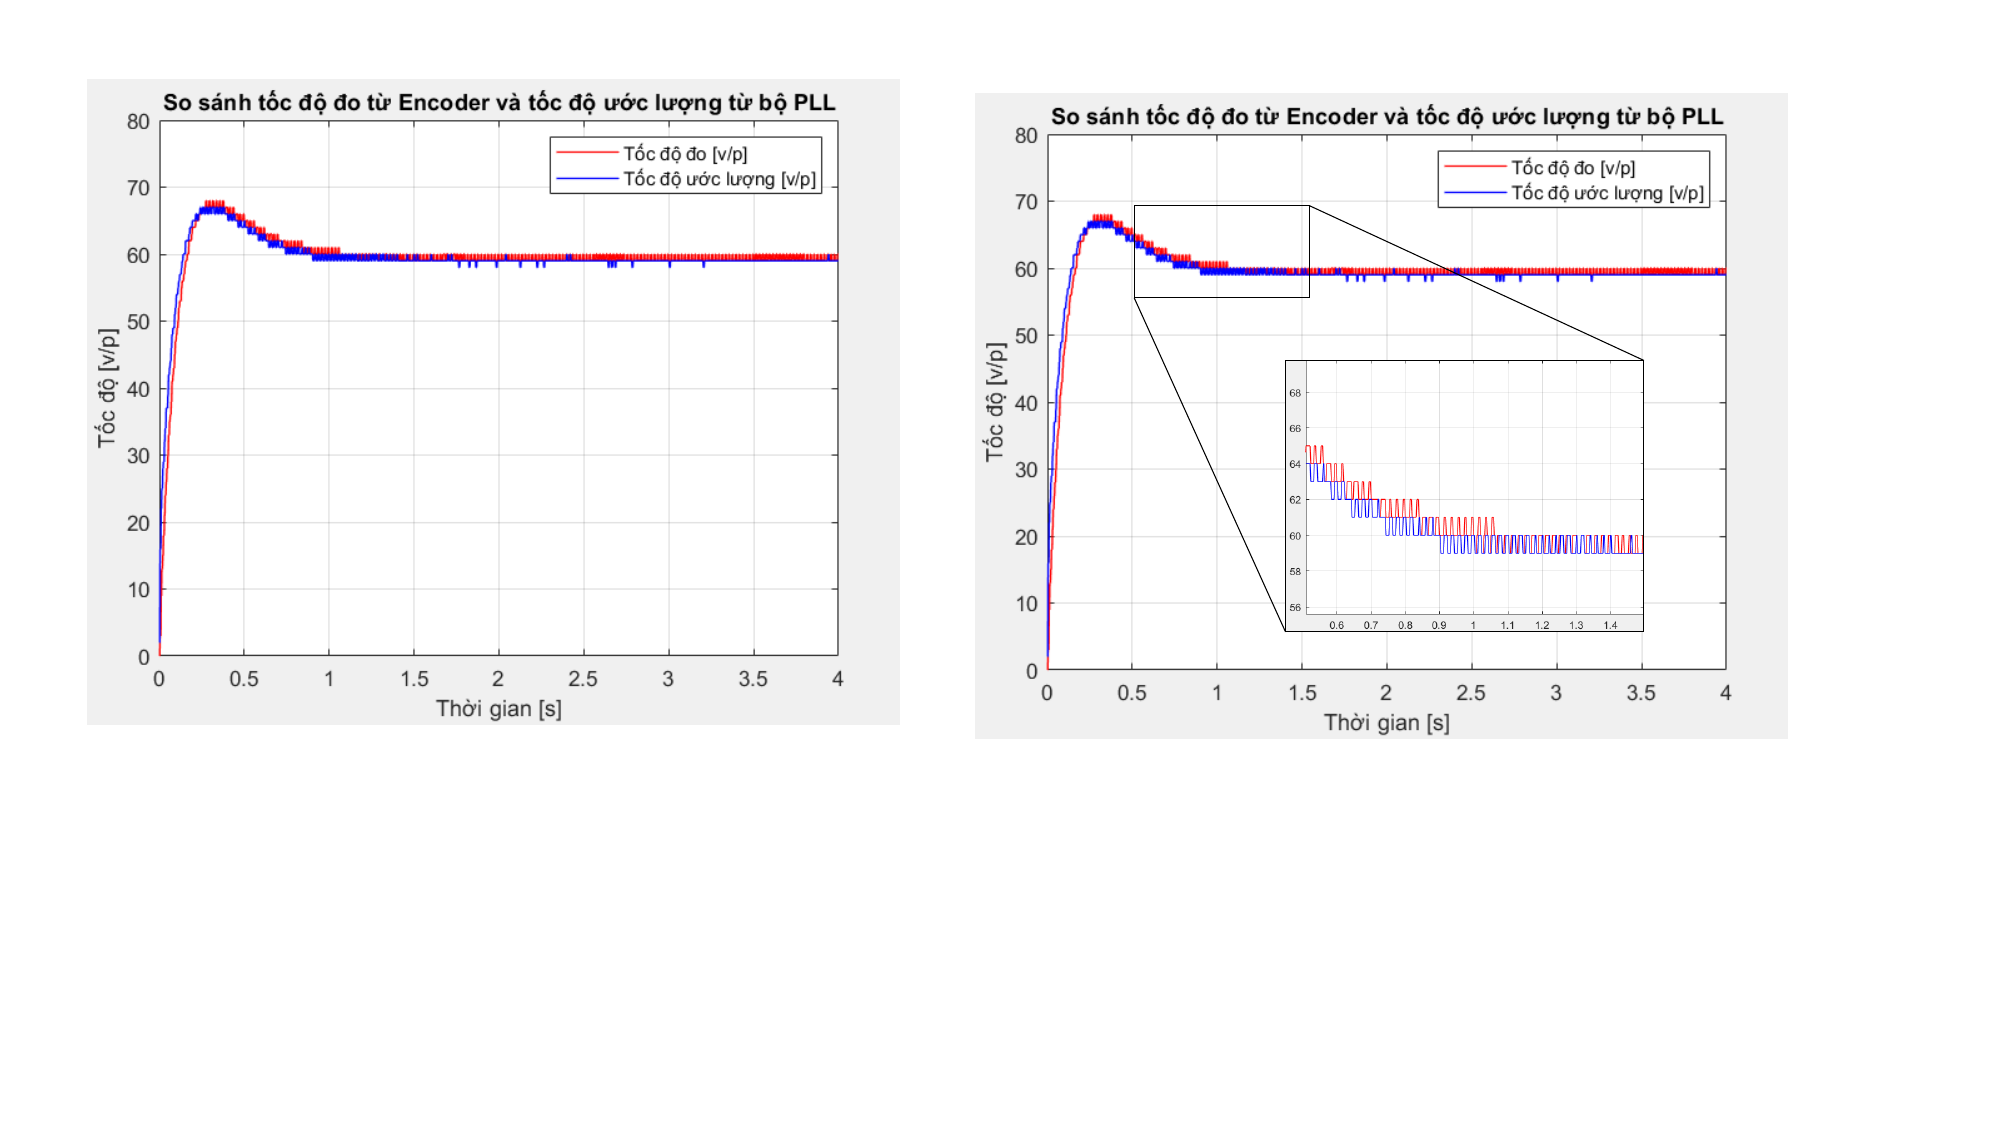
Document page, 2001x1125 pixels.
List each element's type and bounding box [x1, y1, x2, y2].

text_box [975, 93, 1788, 739]
picture [87, 79, 900, 725]
